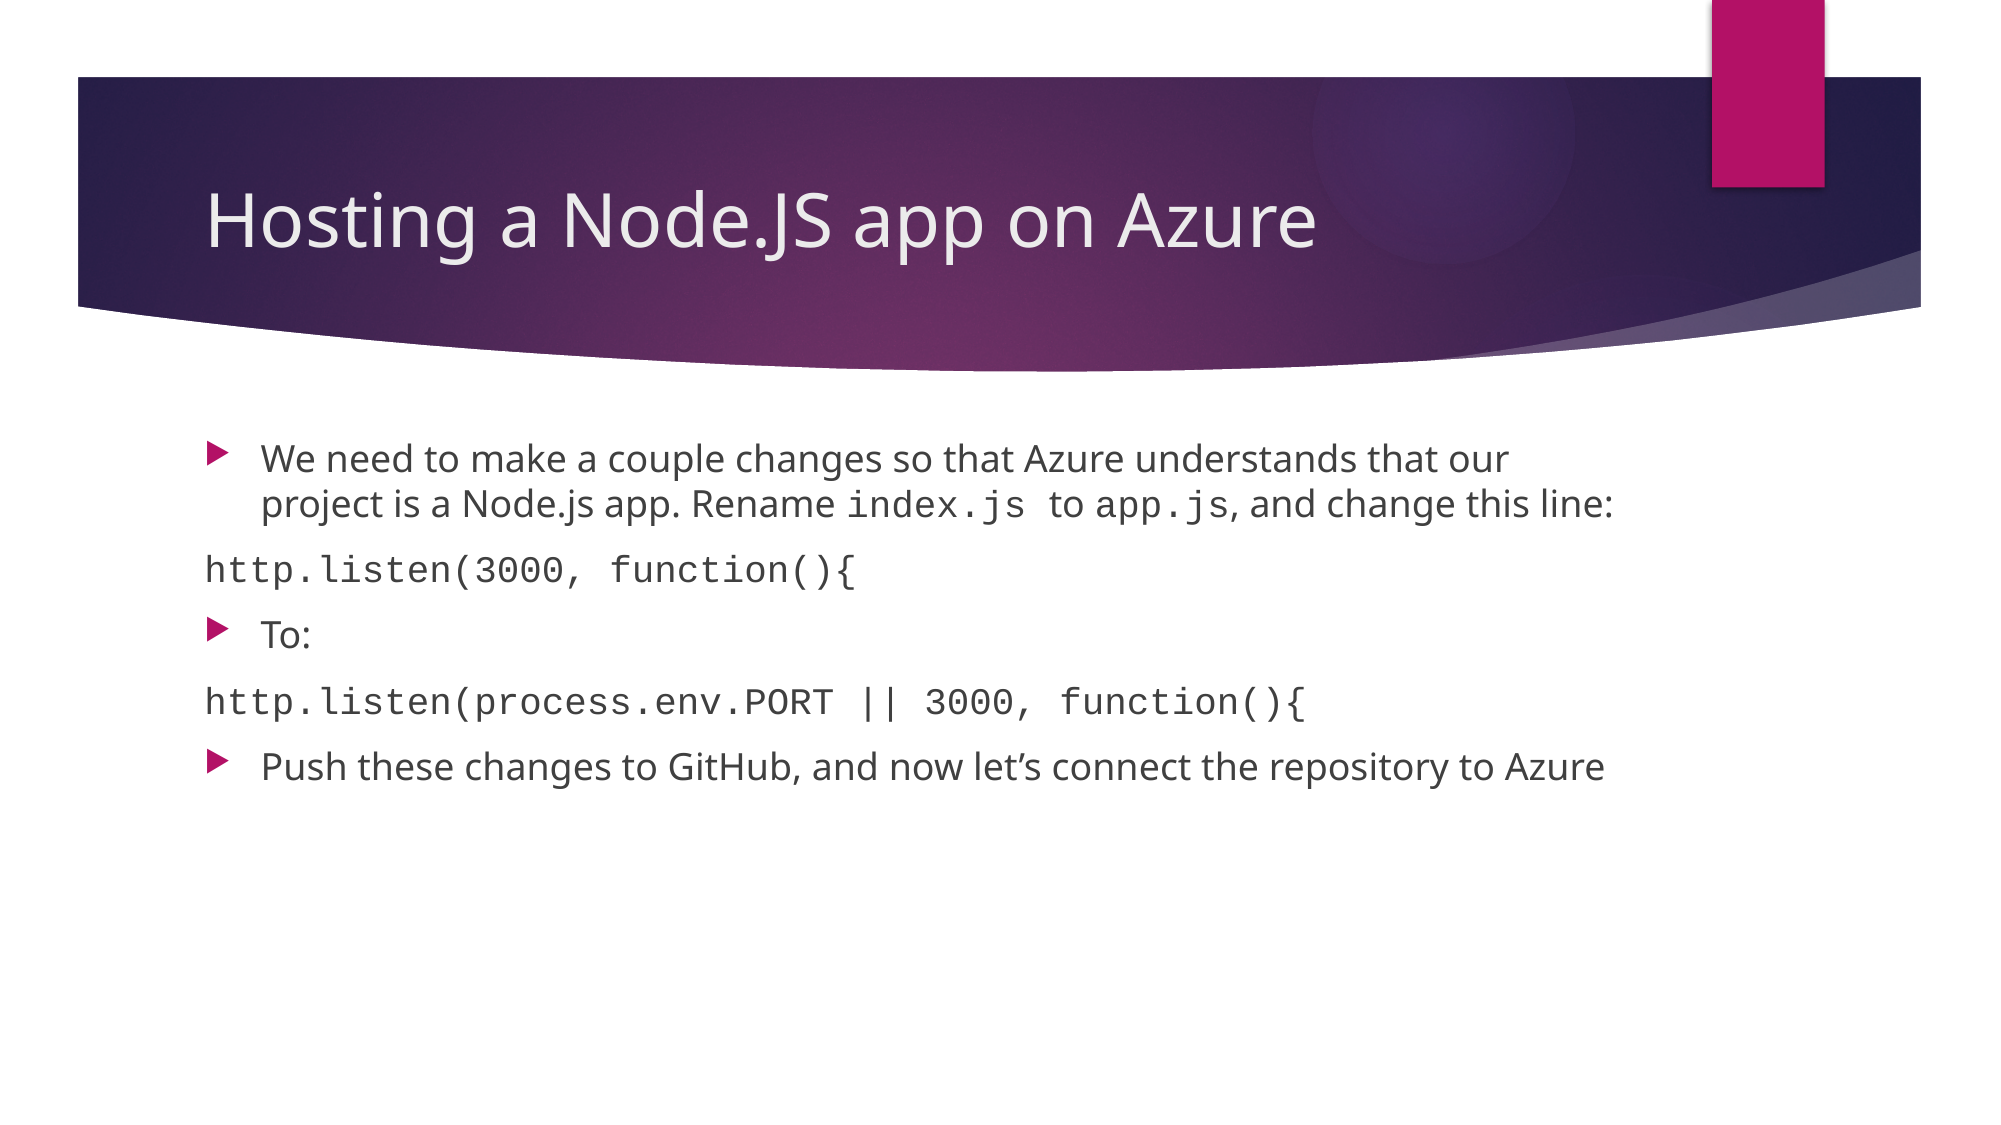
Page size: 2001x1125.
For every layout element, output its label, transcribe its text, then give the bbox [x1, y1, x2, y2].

title Hosting a Node.JS app on Azure [189, 159, 1627, 276]
list We need to make a couple changes so that Azure understands that our project is a Node.js app. Rename index.js to app.js, and change this line: http.listen(3000, function(){ To: http.listen(process.env.PORT || 3000, function(){ Push these changes to GitHub, and now let’s connect the repository to Azure [189, 427, 1638, 988]
